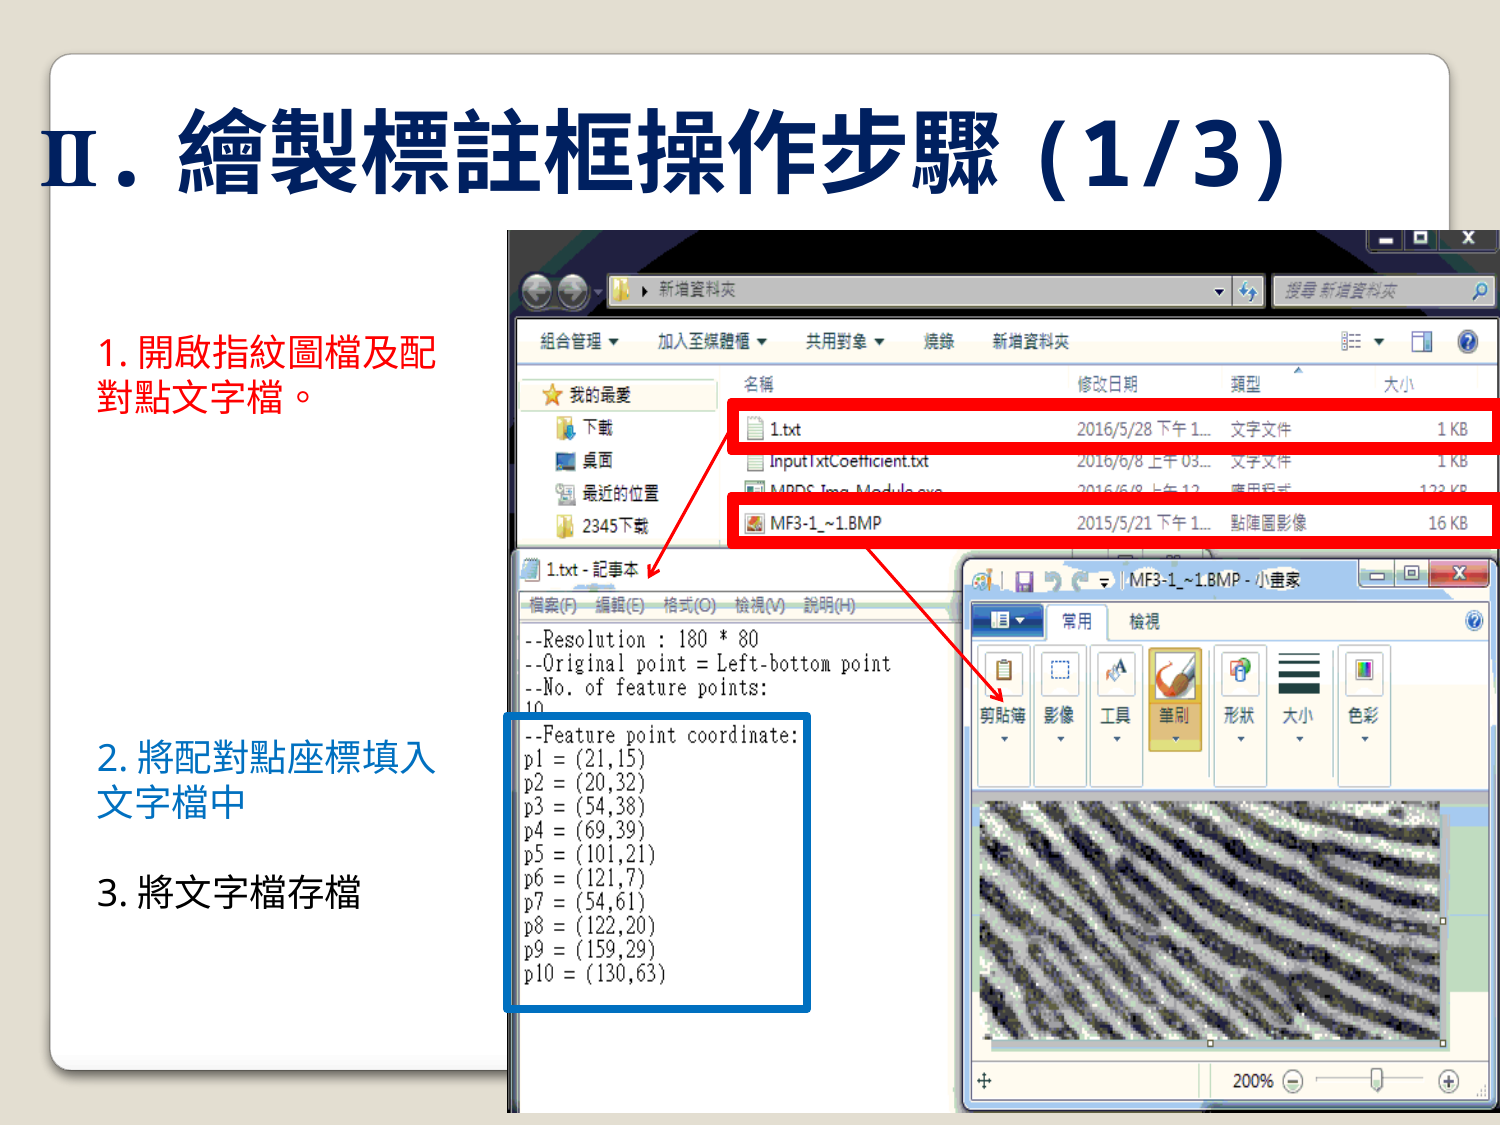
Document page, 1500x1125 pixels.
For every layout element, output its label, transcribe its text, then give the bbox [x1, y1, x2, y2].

picture [507, 230, 1500, 1113]
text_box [647, 427, 732, 580]
text_box 1.開啟指紋圖檔及配對點文字檔。 2.將配對點座標填入文字檔中 3.將文字檔存檔 [82, 321, 456, 922]
text_box Ⅱ.繪製標註框操作步驟(1/3) [25, 87, 1315, 213]
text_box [862, 543, 1004, 703]
